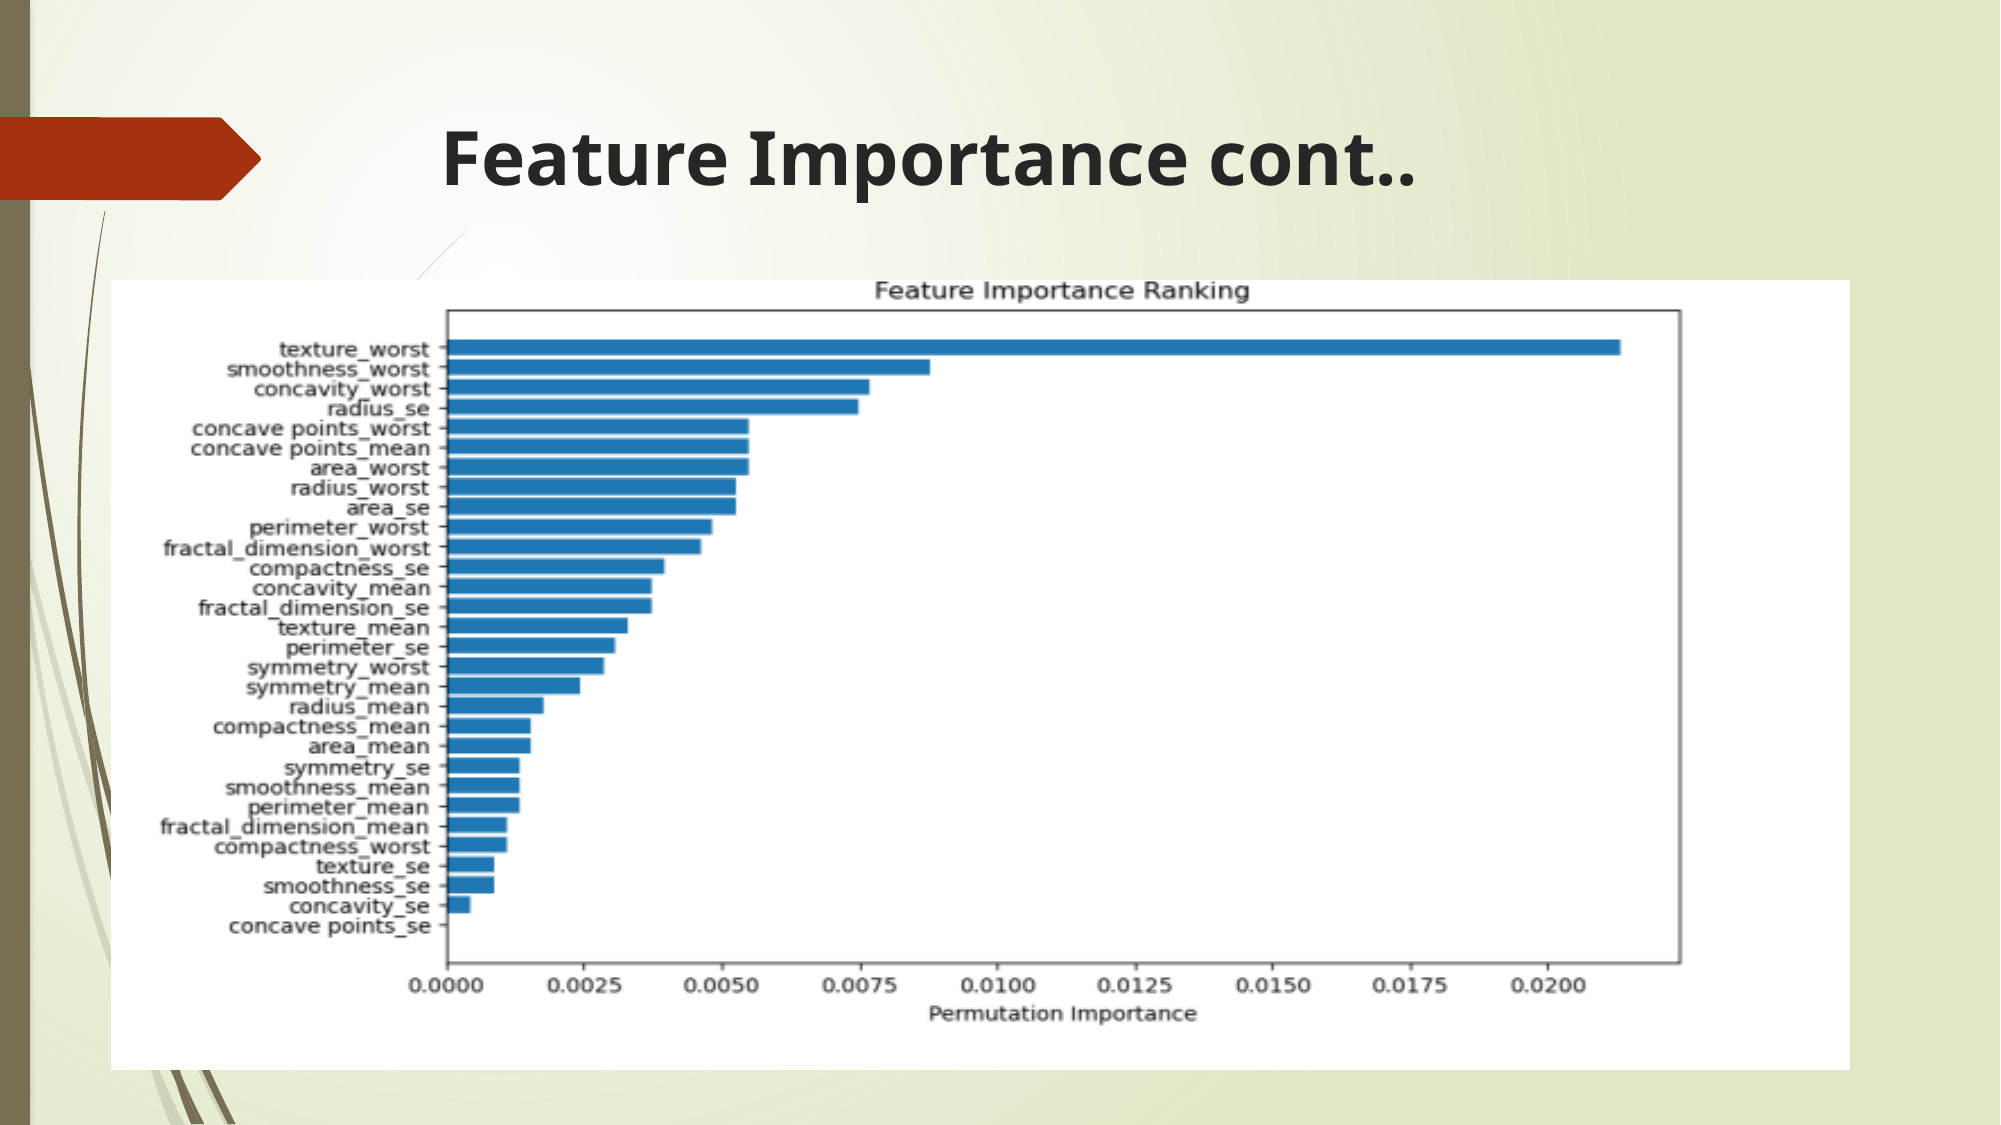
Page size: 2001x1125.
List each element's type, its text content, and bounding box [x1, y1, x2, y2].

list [110, 280, 1850, 1070]
title Feature Importance cont.. [425, 102, 1888, 313]
